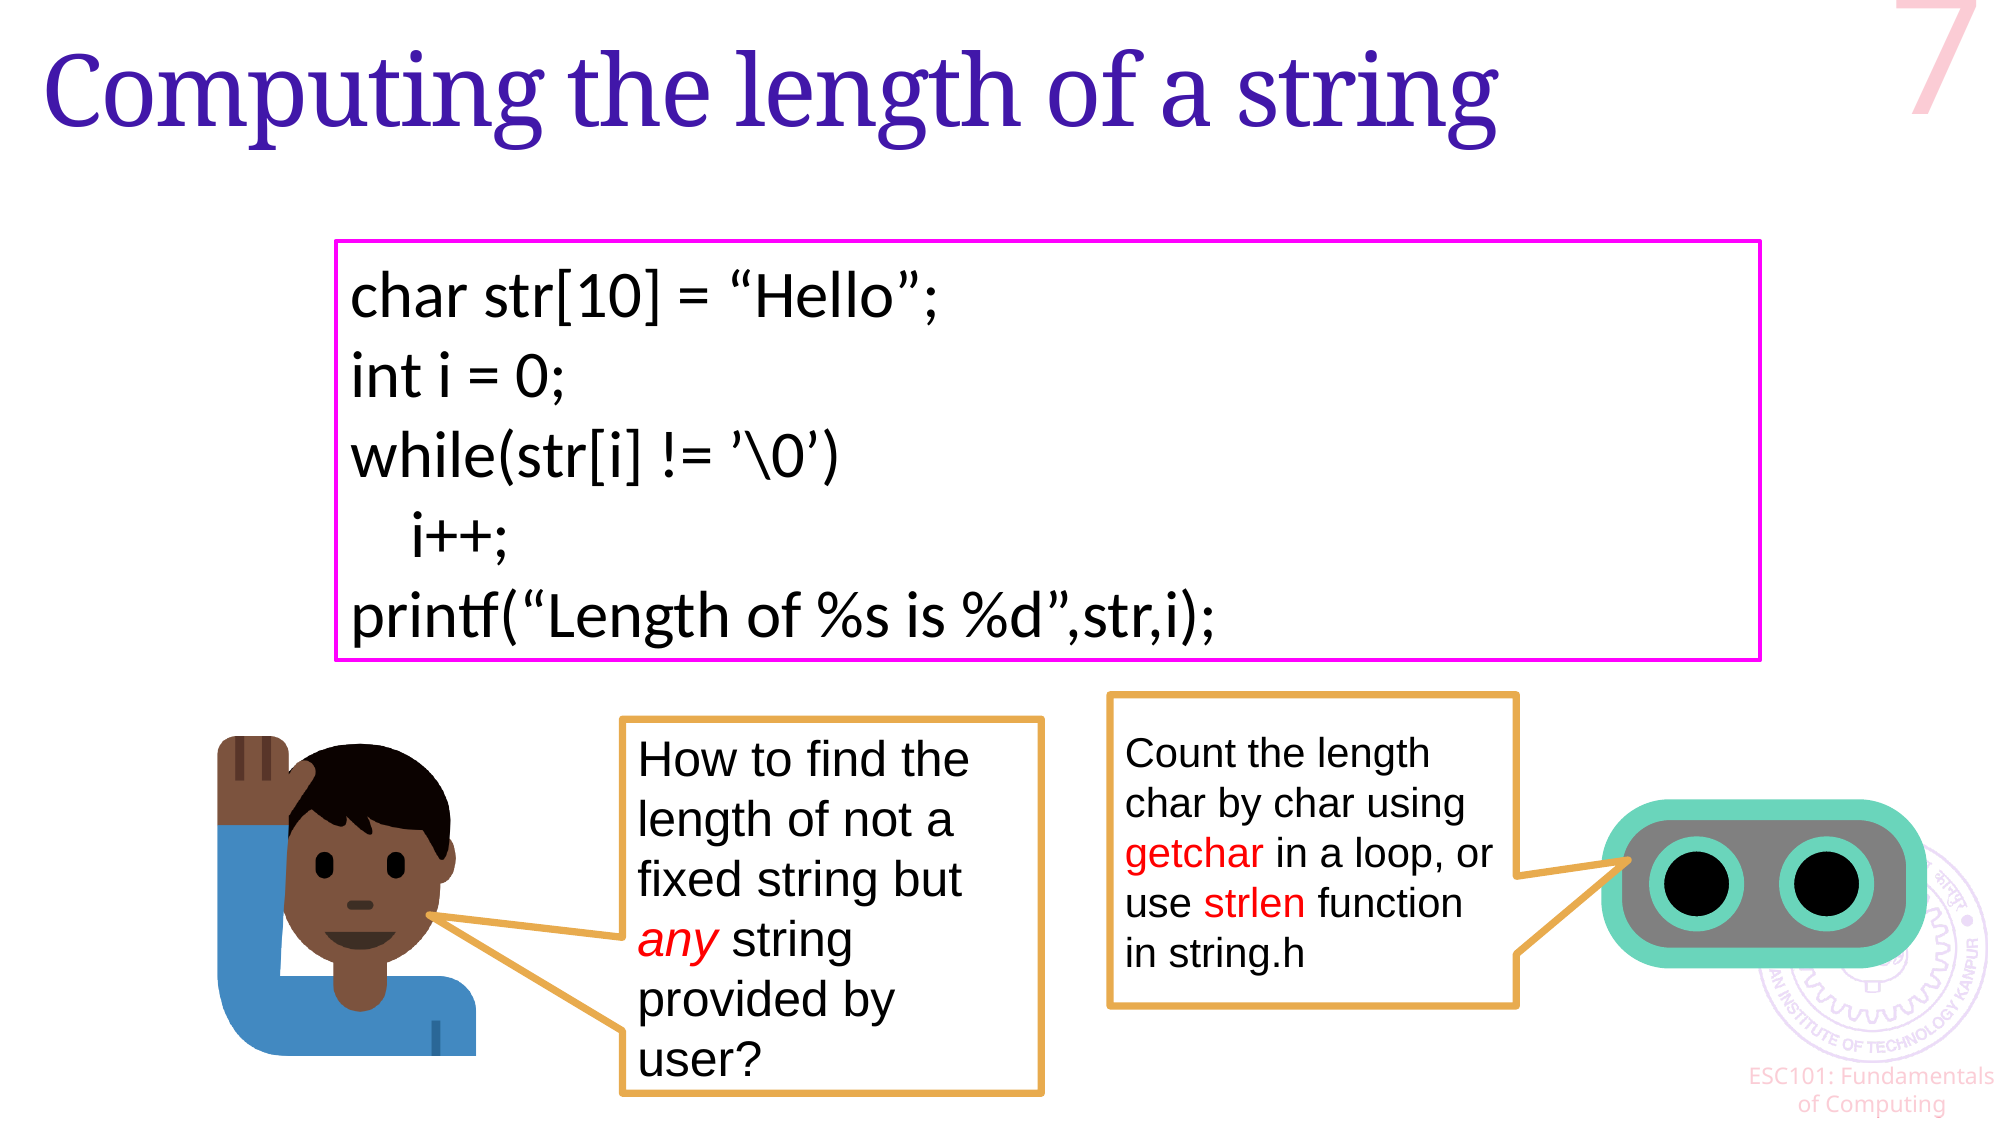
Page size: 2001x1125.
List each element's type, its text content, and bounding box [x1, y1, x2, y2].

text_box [1611, 809, 1917, 959]
text_box char str[10] = “Hello”; int i = 0; while(str[i] != ’\0’) i++; printf(“Length of %s is %d”,str,i); [335, 241, 1760, 661]
text_box How to find the length of not a fixed string but any string provided by user? [507, 719, 1042, 1094]
picture [186, 736, 507, 1057]
text_box Count the length char by char using getchar in a loop, or use strlen function in string.h [1110, 694, 1611, 1006]
slide_number 7 [1520, 6, 2000, 183]
title Computing the length of a string [26, 33, 1827, 159]
